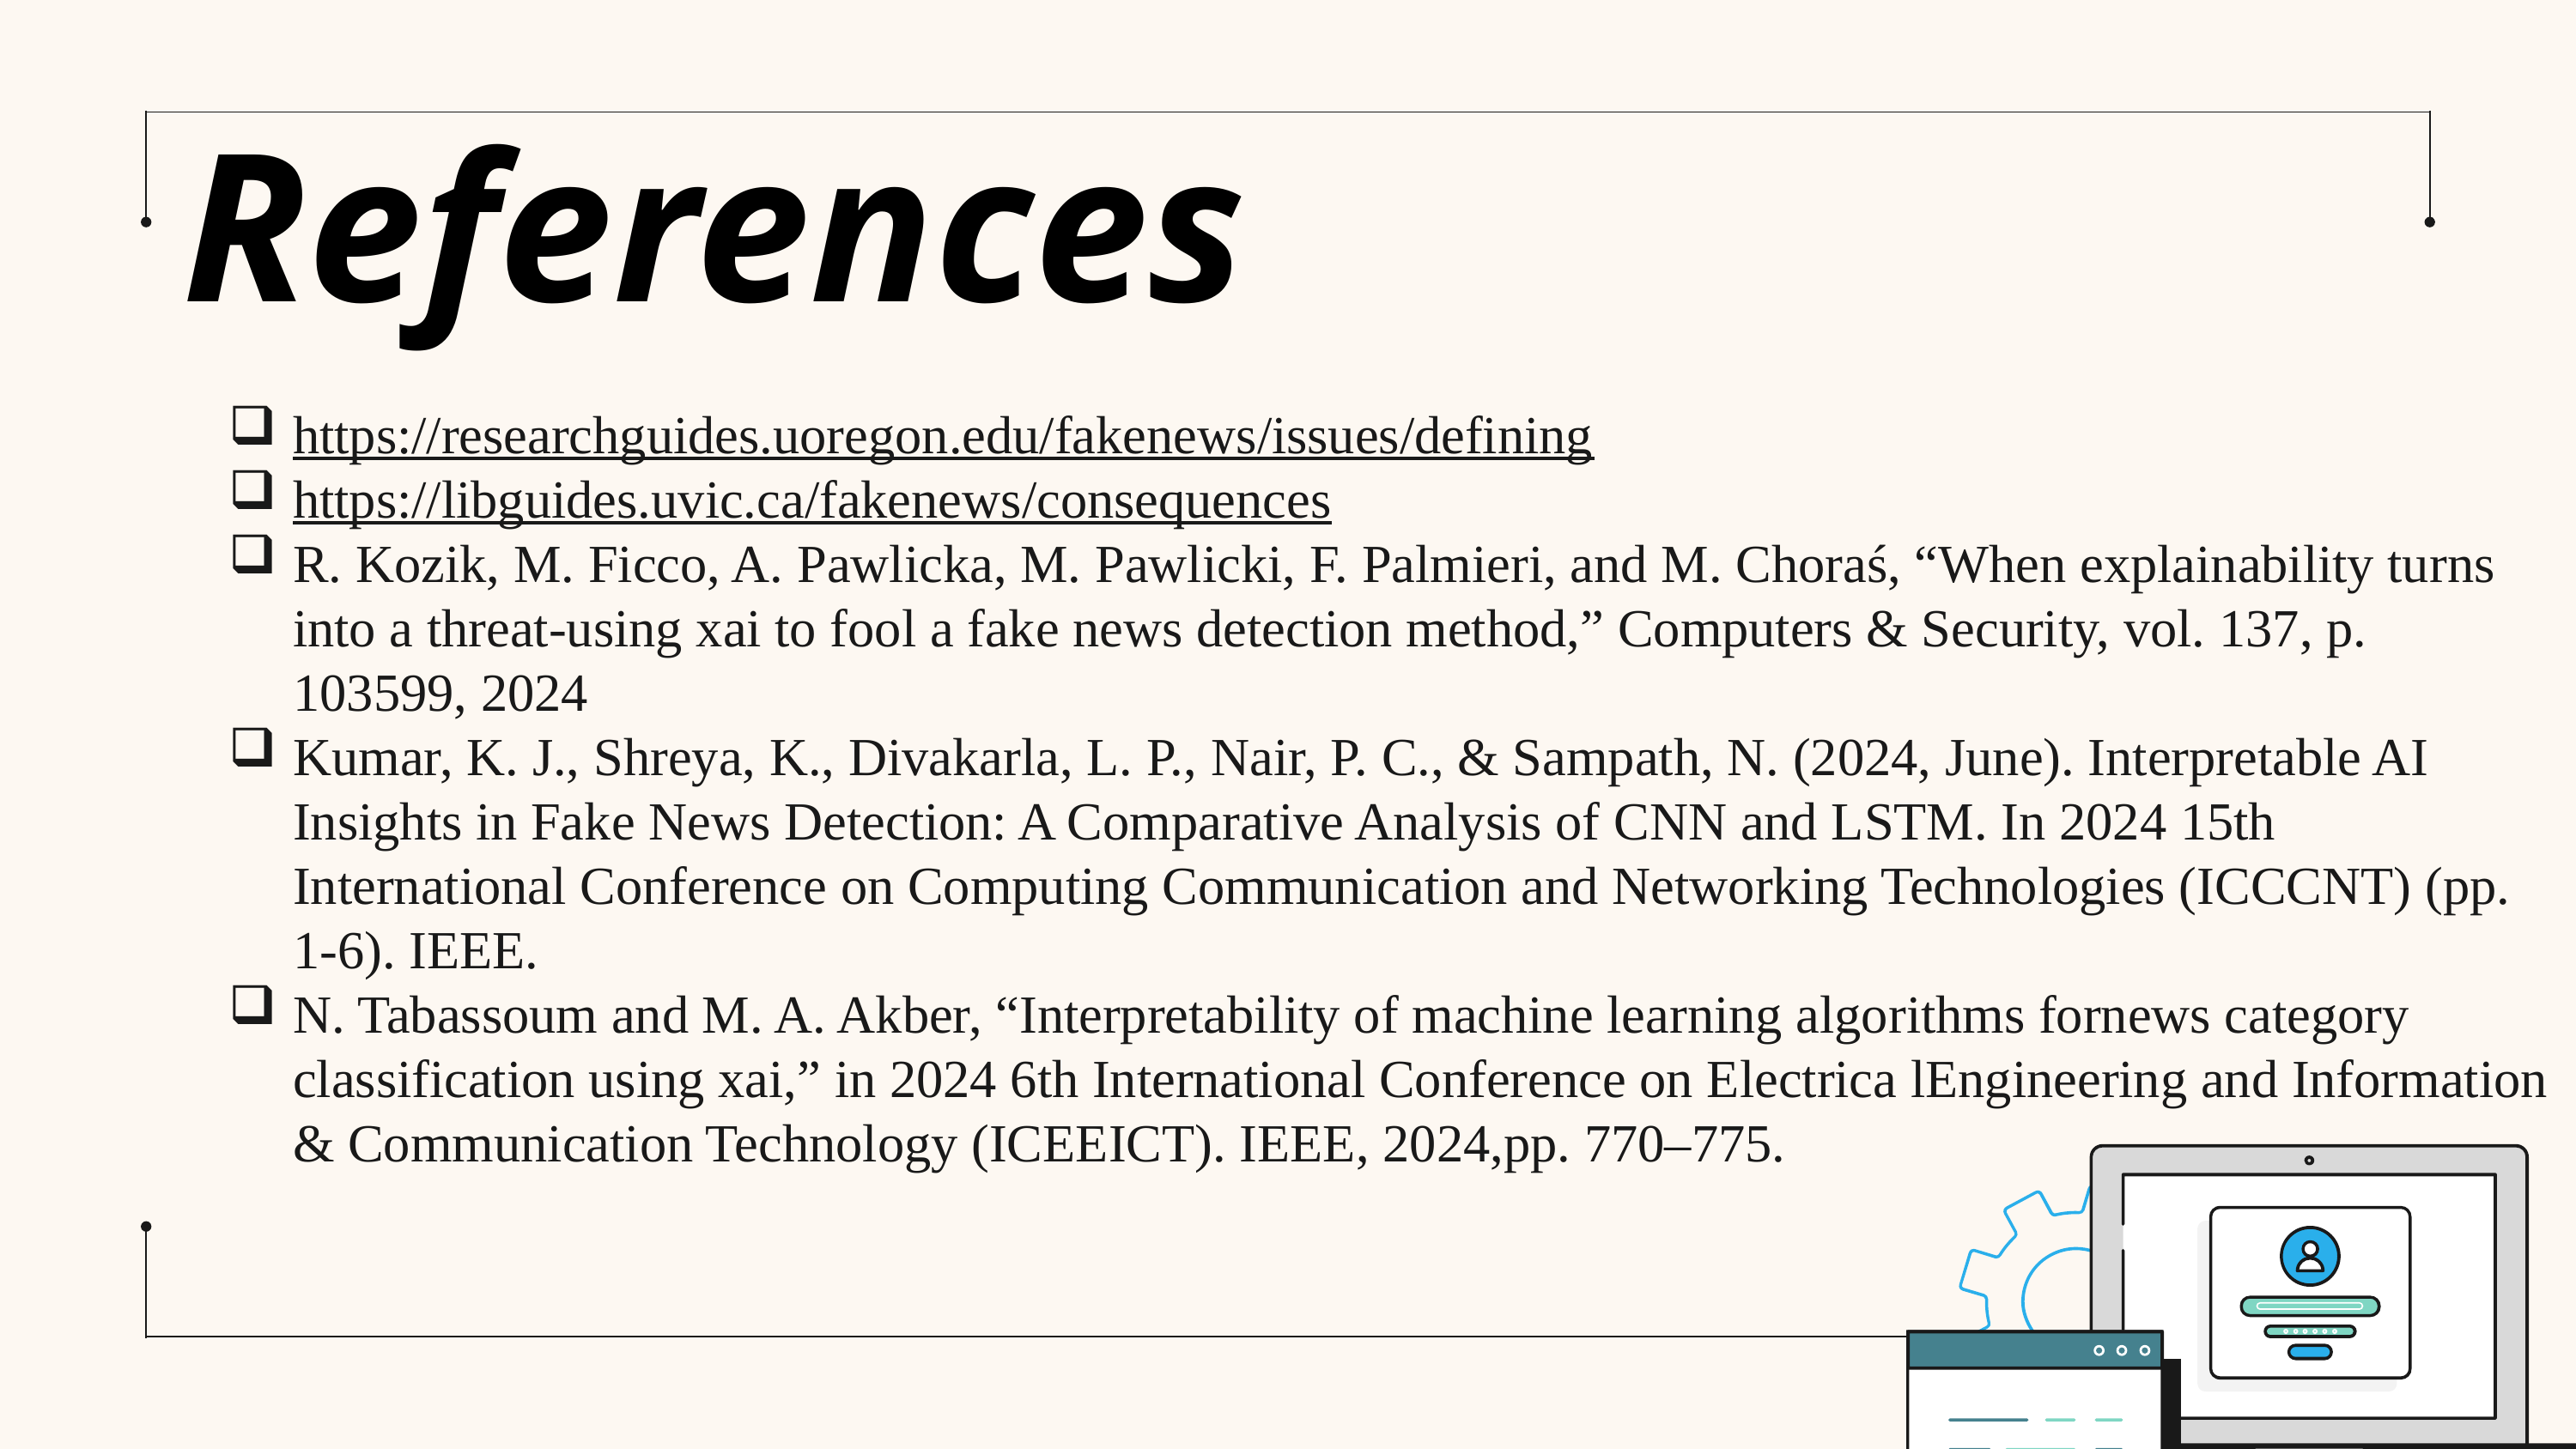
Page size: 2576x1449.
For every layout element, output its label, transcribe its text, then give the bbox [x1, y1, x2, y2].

list https://researchguides.uoregon.edu/fakenews/issues/defining https://libguides.uvic.ca/fakenews/consequences R. Kozik, M. Ficco, A. Pawlicka, M. Pawlicki, F. Palmieri, and M. Choraś, “When explainability turns into a threat-using xai to fool a fake news detection method,” Computers & Security, vol. 137, p. 103599, 2024 Kumar, K. J., Shreya, K., Divakarla, L. P., Nair, P. C., & Sampath, N. (2024, June). Interpretable AI Insights in Fake News Detection: A Comparative Analysis of CNN and LSTM. In 2024 15th International Conference on Computing Communication and Networking Technologies (ICCCNT) (pp. 1-6). IEEE. N. Tabassoum and M. A. Akber, “Interpretability of machine learning algorithms fornews category classification using xai,” in 2024 6th International Conference on Electrica lEngineering and Information & Communication Technology (ICEEICT). IEEE, 2024,pp. 770–775. [203, 374, 2576, 1075]
text_box References [182, 155, 1707, 343]
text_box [1905, 1134, 2576, 1449]
